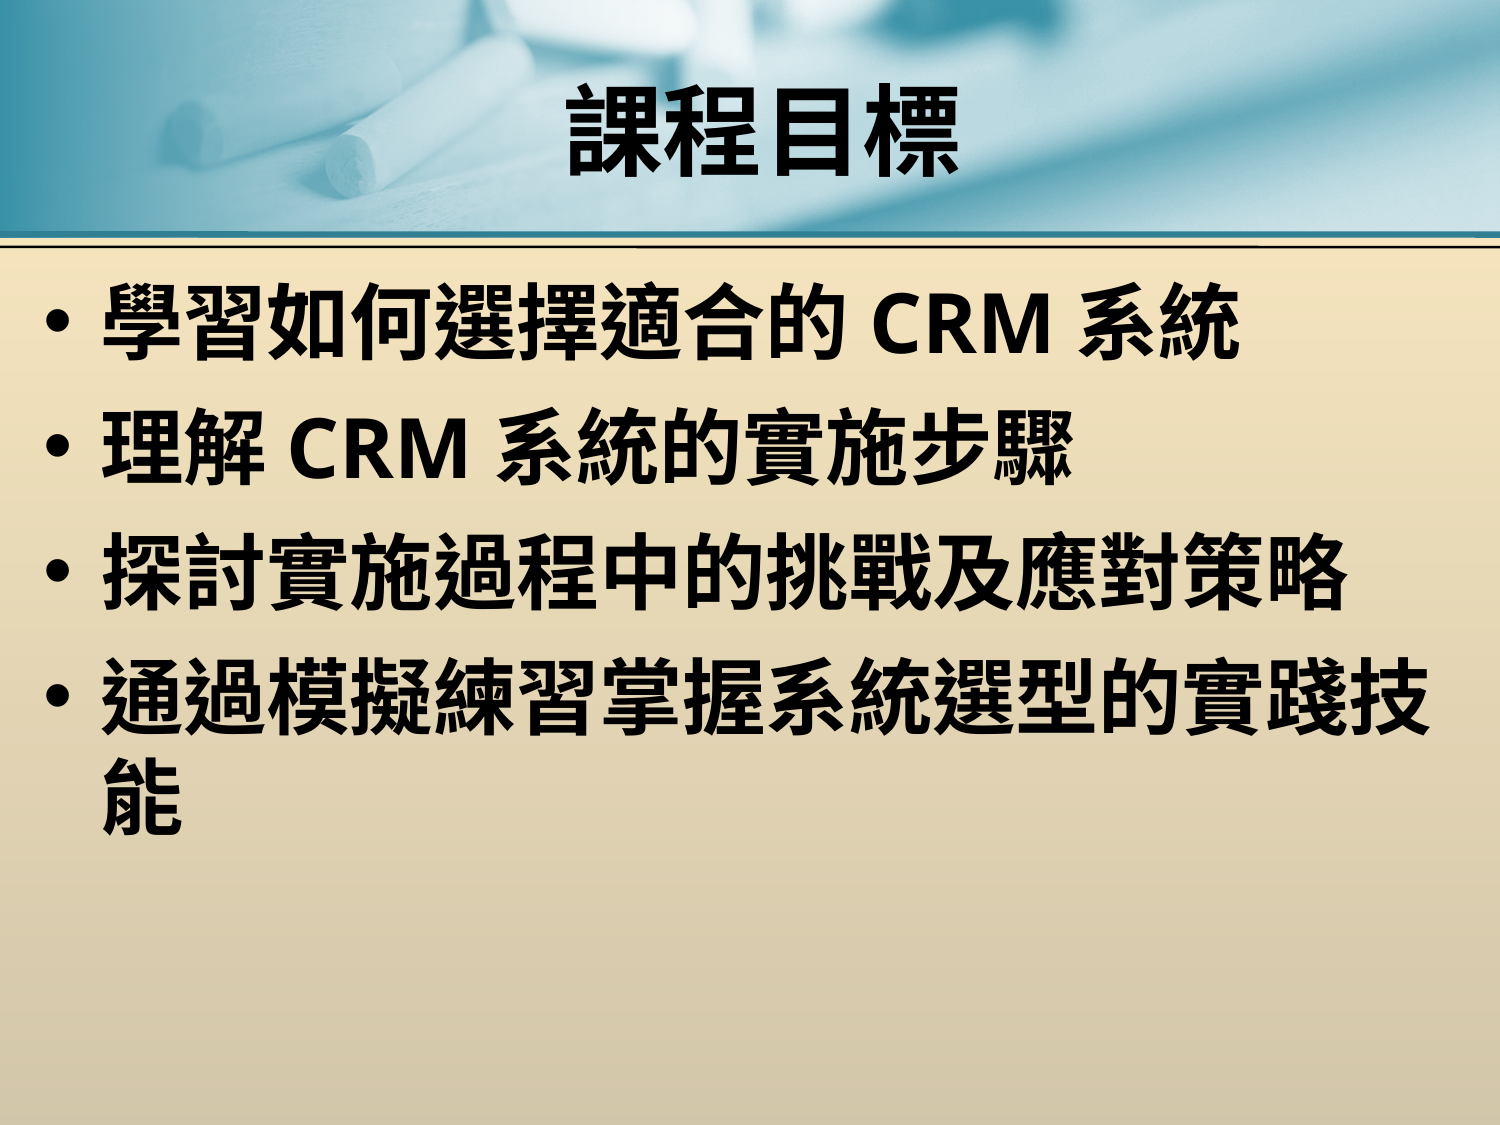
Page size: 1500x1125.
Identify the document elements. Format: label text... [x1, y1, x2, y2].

title 課程目標 [45, 24, 1481, 233]
list 學習如何選擇適合的CRM系統 理解CRM系統的實施步驟 探討實施過程中的挑戰及應對策略 通過模擬練習掌握系統選型的實踐技能 [29, 262, 1481, 1103]
